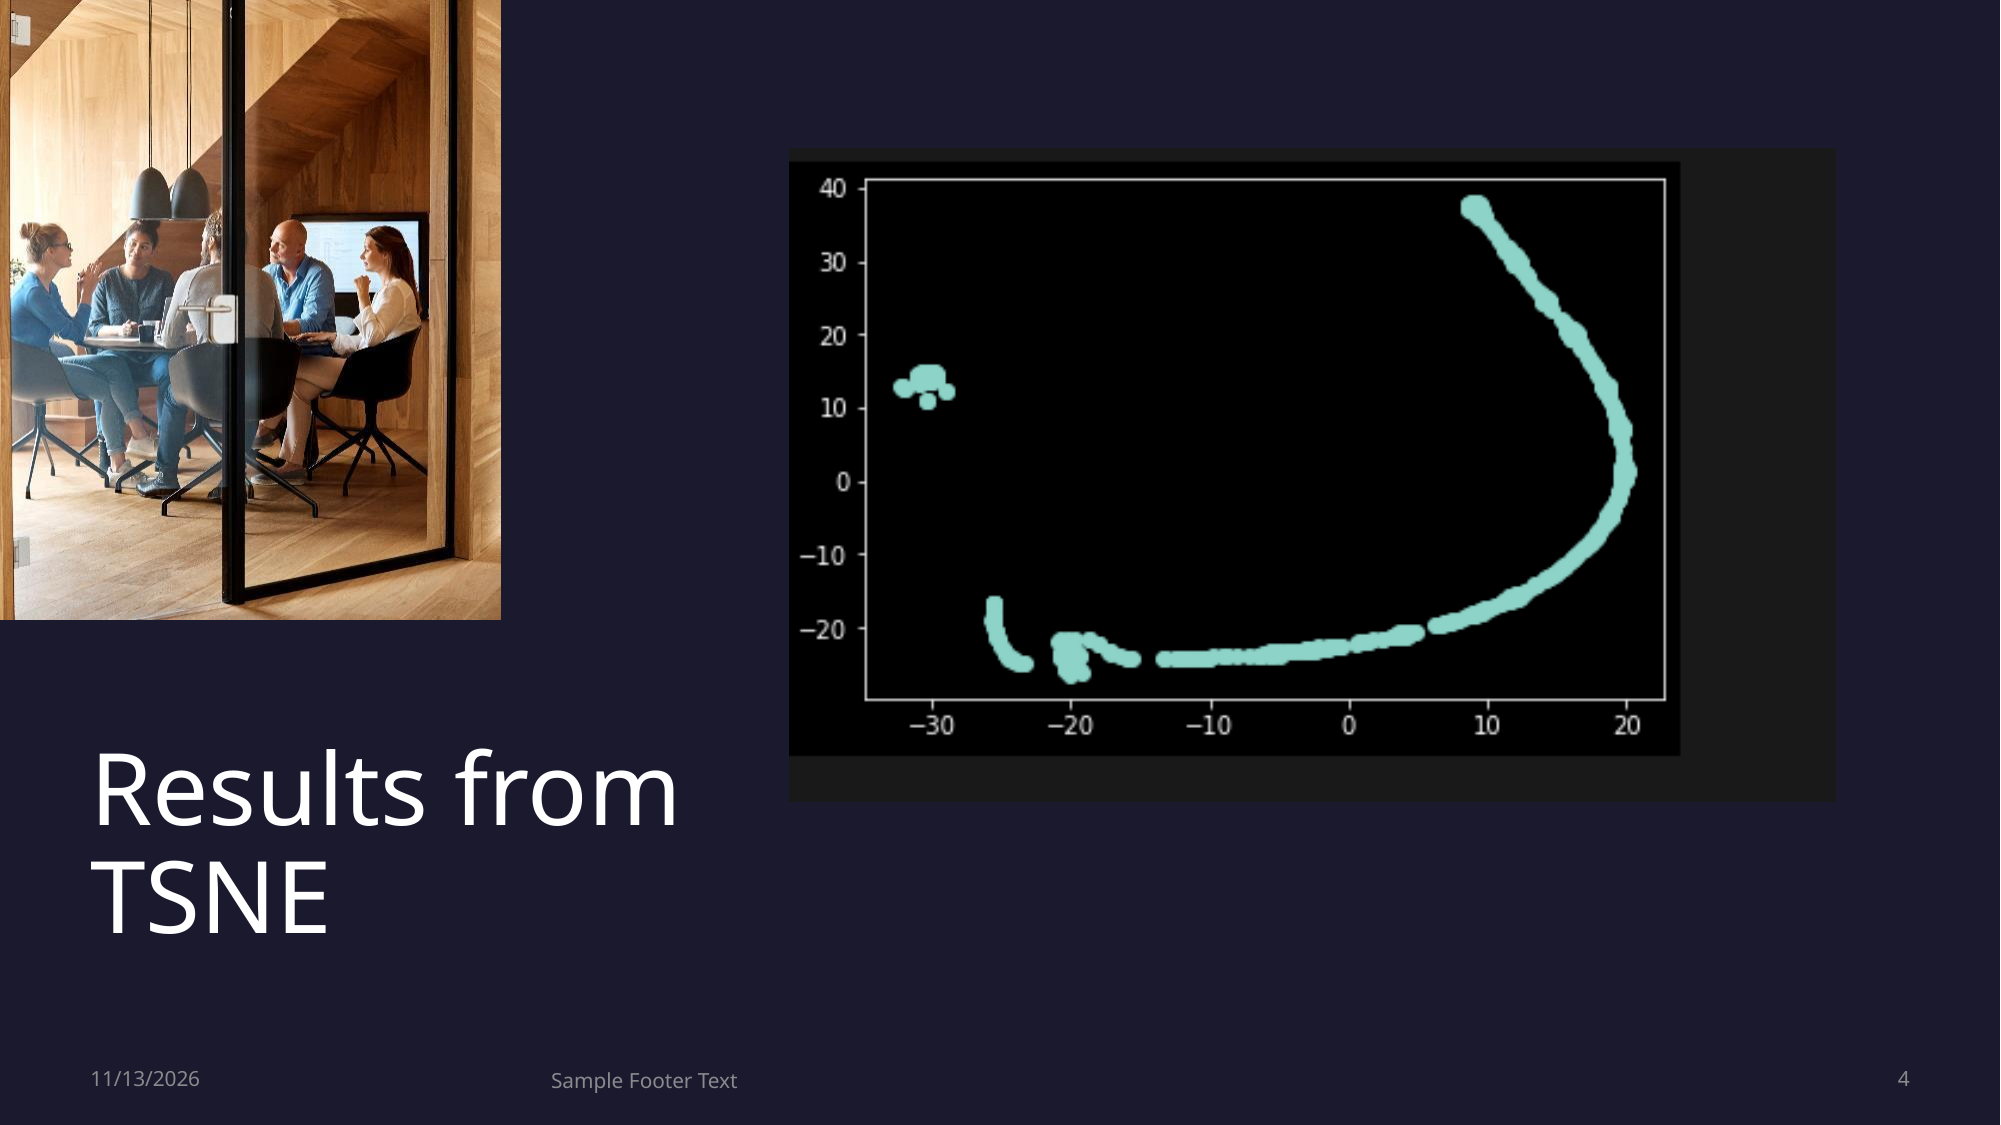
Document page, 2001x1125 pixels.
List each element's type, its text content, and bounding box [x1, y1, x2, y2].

title Results from TSNE [90, 739, 829, 996]
picture [789, 148, 1836, 802]
footer Sample Footer Text [551, 1067, 1598, 1093]
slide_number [90, 1067, 522, 1093]
picture [0, 0, 501, 620]
slide_number 4 [1632, 1067, 1910, 1093]
